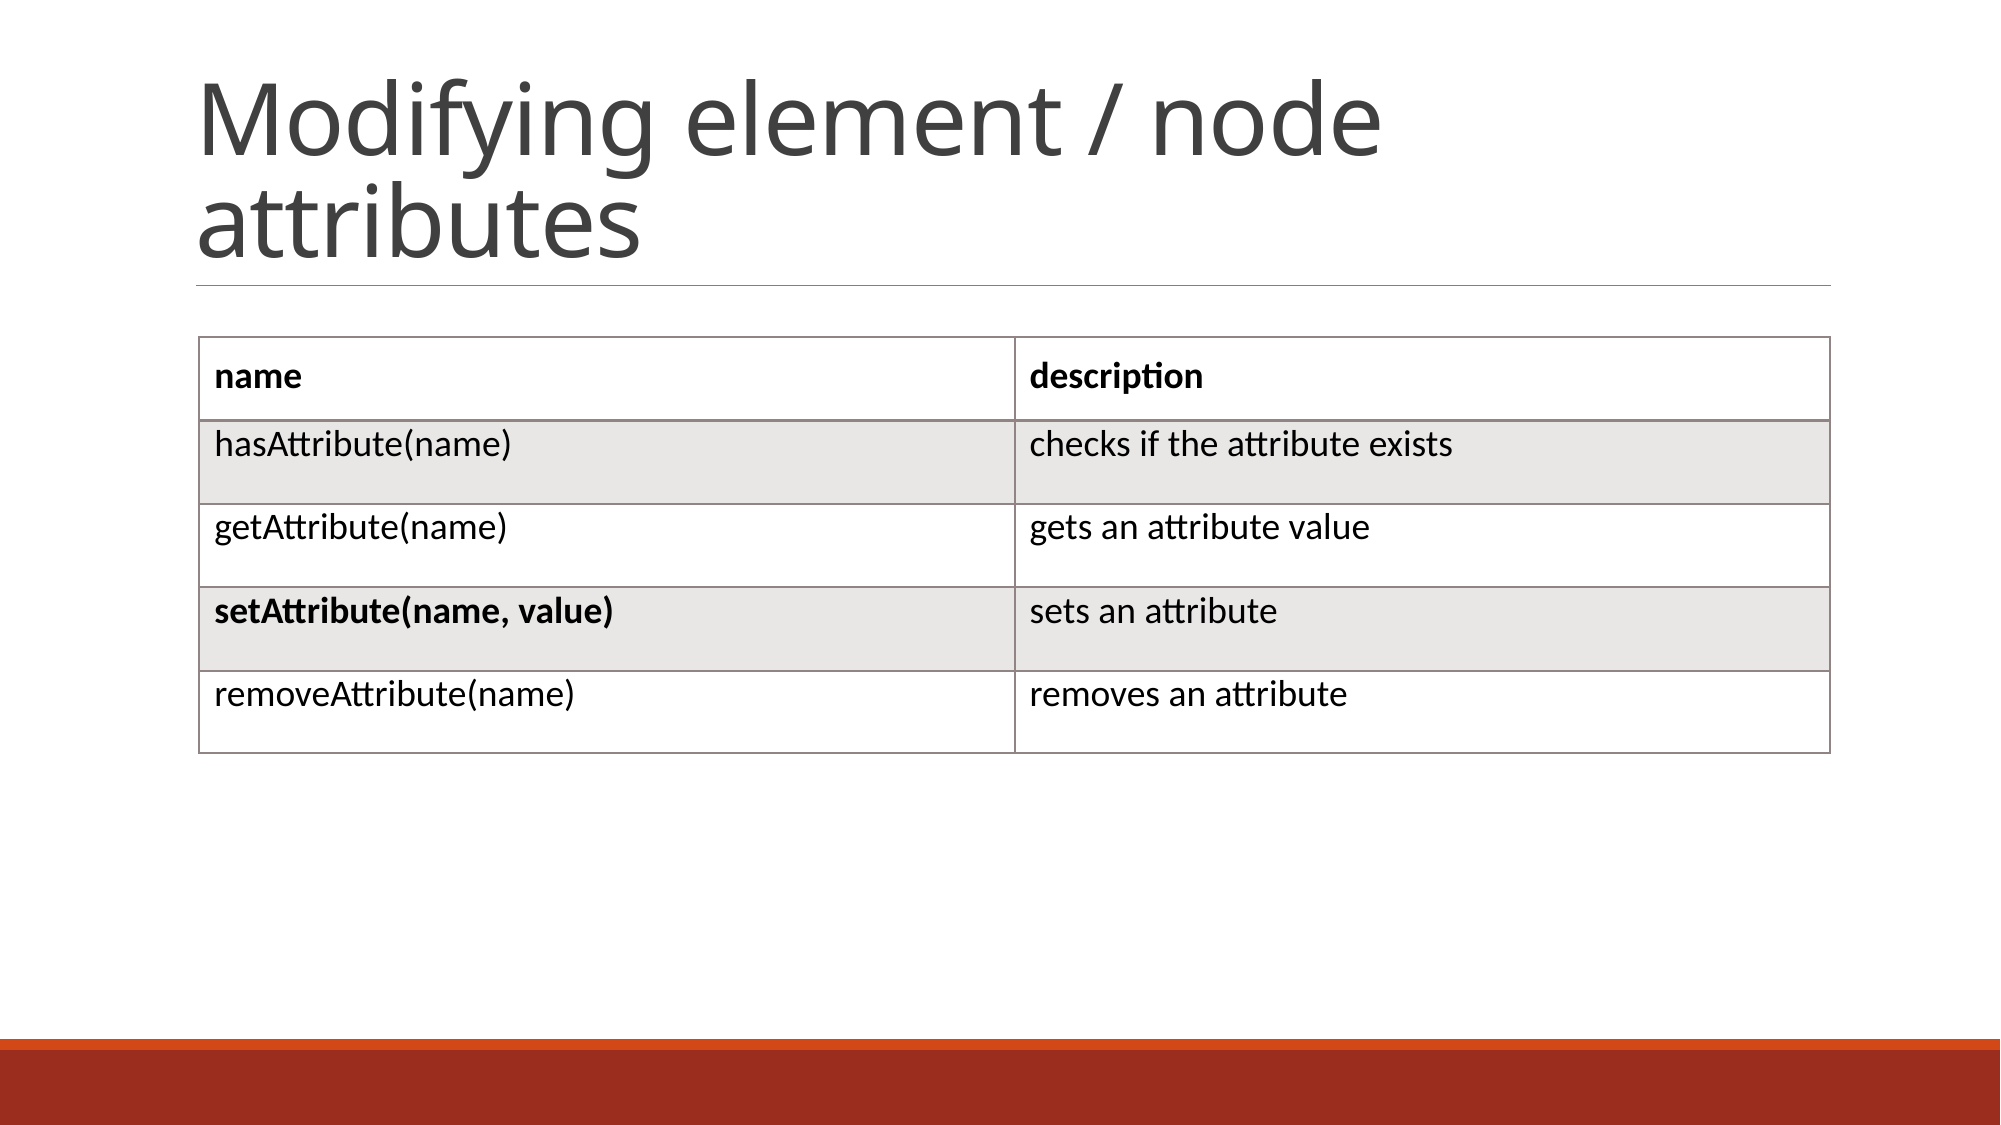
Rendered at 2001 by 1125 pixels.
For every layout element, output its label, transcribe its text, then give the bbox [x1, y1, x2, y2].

table_cell setAttribute(name, value) [200, 588, 1014, 670]
table_cell removeAttribute(name) [200, 672, 1014, 752]
table_header name [200, 338, 1014, 419]
table_cell getAttribute(name) [200, 505, 1014, 586]
table_cell checks if the attribute exists [1016, 422, 1829, 503]
table_cell removes an attribute [1016, 672, 1829, 752]
title Modifying element / node attributes [180, 47, 1830, 285]
table_header description [1016, 338, 1829, 419]
table_cell gets an attribute value [1016, 505, 1829, 586]
table_cell sets an attribute [1016, 588, 1829, 670]
table_cell hasAttribute(name) [200, 422, 1014, 503]
